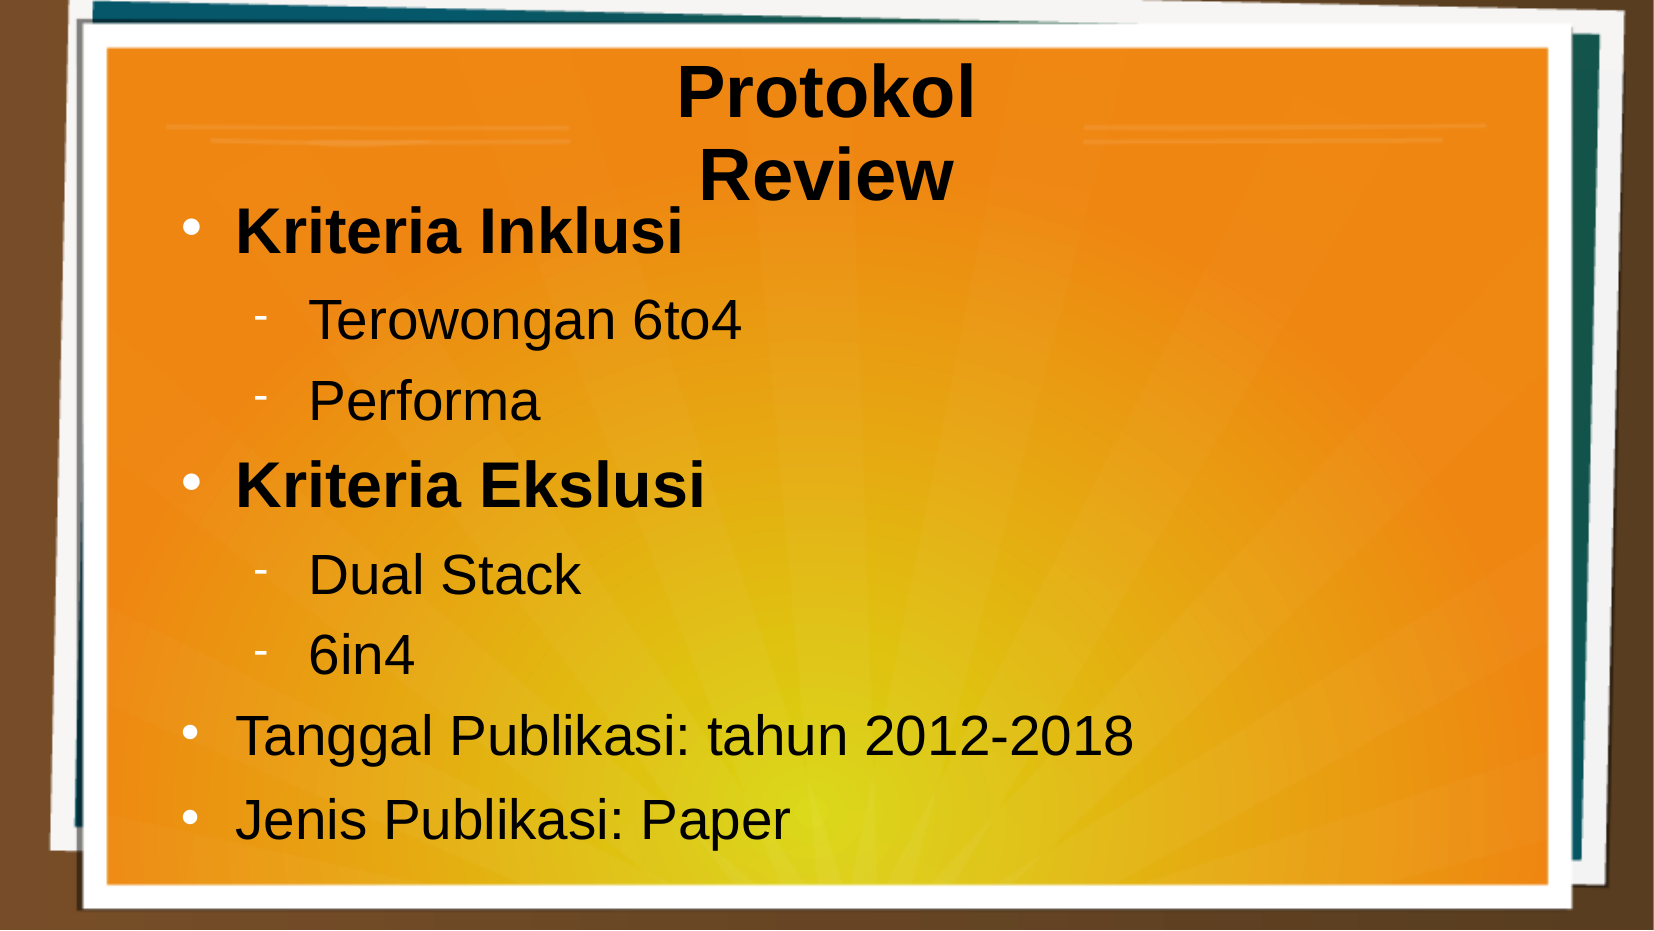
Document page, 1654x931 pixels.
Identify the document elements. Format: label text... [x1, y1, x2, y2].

text_box Kriteria Inklusi Terowongan 6to4 Performa Kriteria Ekslusi Dual Stack 6in4 Tanggal Publikasi: tahun 2012-2018 Jenis Publikasi: Paper [162, 194, 1491, 855]
picture [0, 0, 1654, 930]
text_box Protokol Review [566, 48, 1087, 194]
